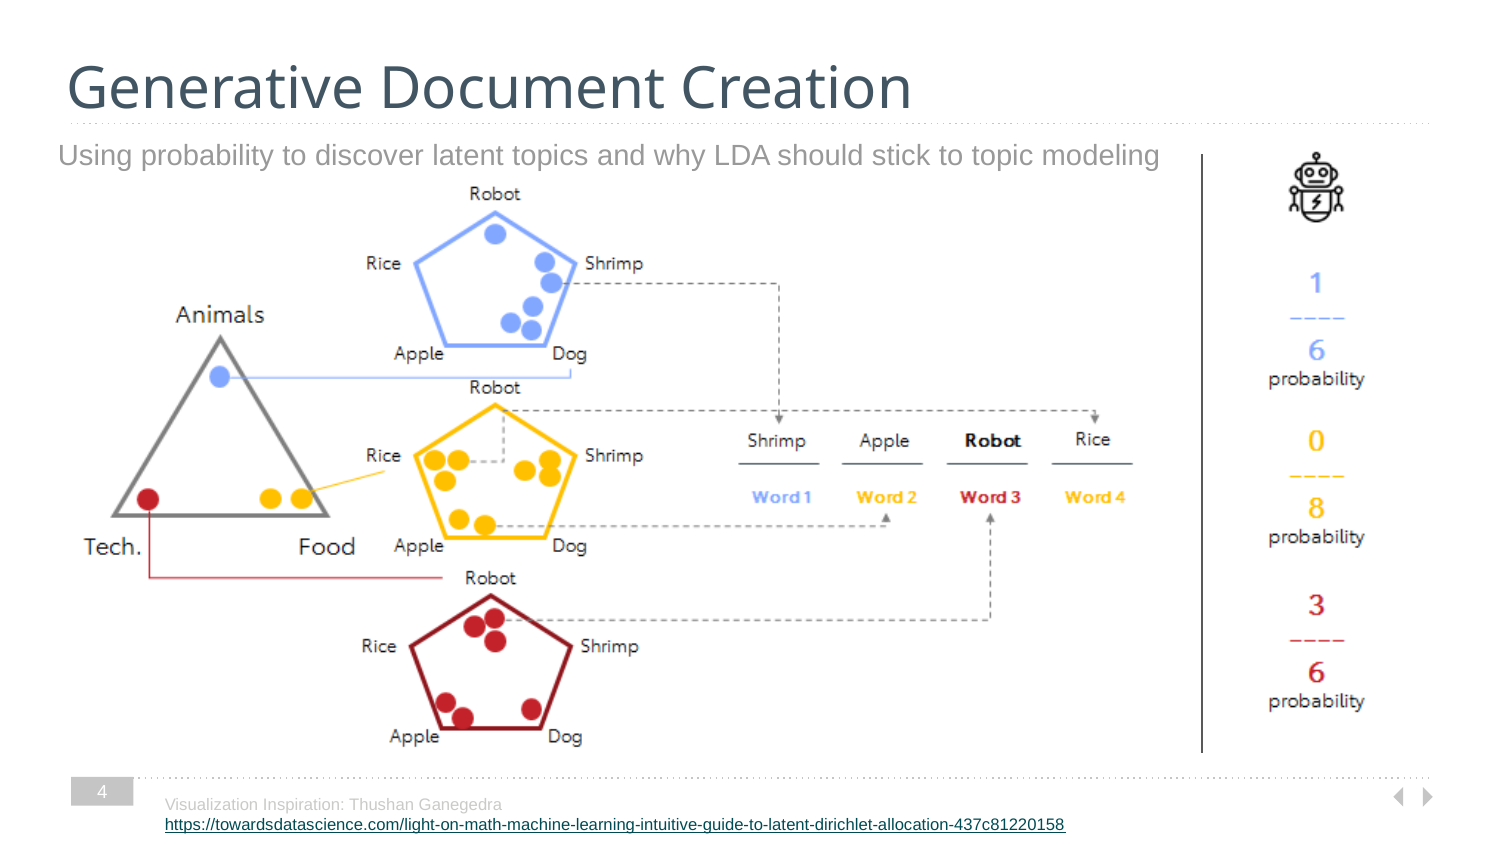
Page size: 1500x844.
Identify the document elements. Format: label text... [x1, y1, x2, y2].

text_box Using probability to discover latent topics and why LDA should stick to topic modeling [42, 128, 1441, 181]
picture [74, 183, 1145, 753]
picture [1251, 135, 1387, 742]
slide_number 4 [71, 776, 134, 806]
title Generative Document Creation [51, 35, 1449, 112]
text_box Visualization Inspiration: Thushan Ganegedra https://towardsdatascience.com/light-on-math-machine-learning-intuitive-guide-to-latent-dirichlet-allocation-437c81220158 [150, 786, 1312, 842]
